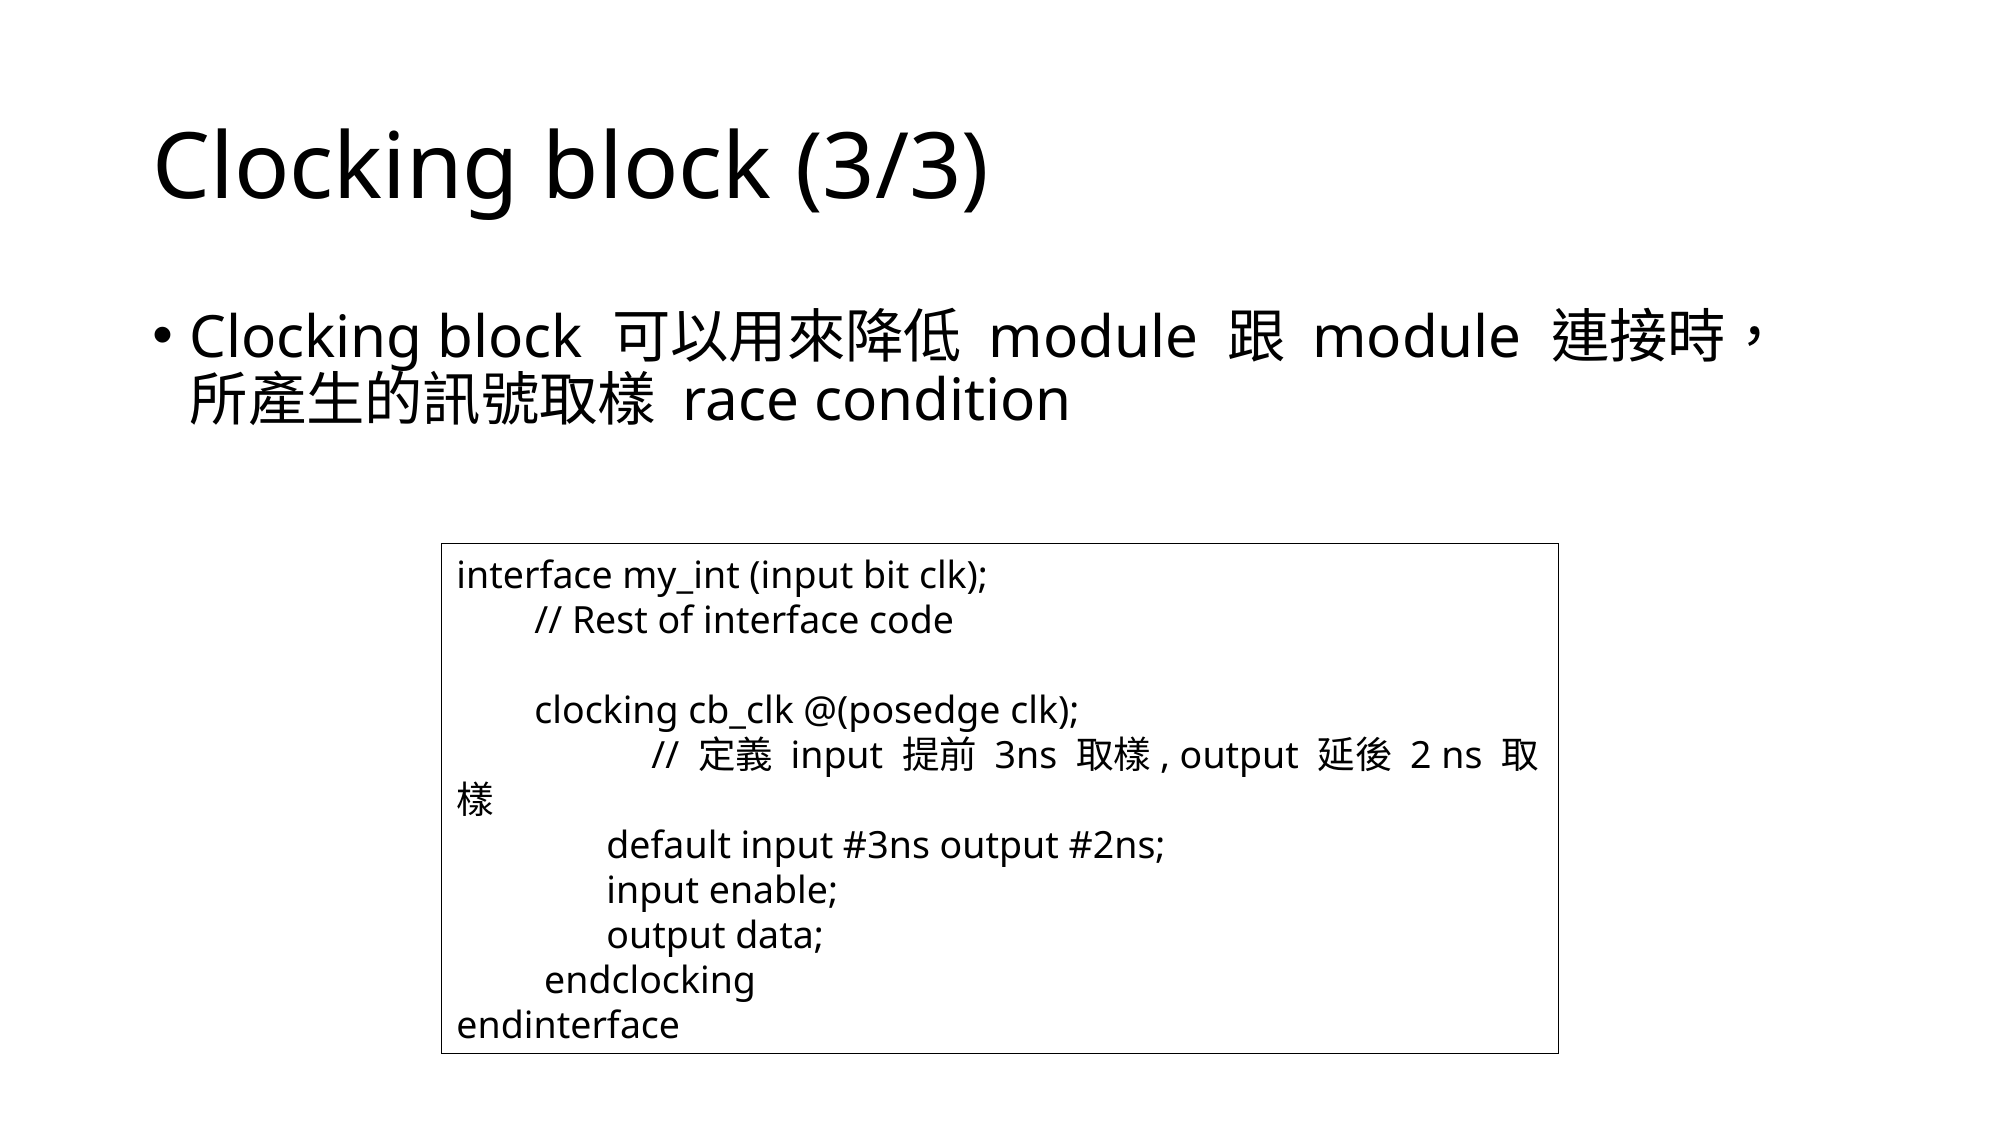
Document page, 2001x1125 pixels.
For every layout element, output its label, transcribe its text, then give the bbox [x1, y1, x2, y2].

list Clocking block 可以用來降低 module 跟 module 連接時， 所產生的訊號取樣 race condition [137, 299, 1863, 1014]
text_box interface my_int (input bit clk); // Rest of interface code clocking cb_clk @(posedge clk); // 定義 input 提前 3ns 取樣, output 延後 2 ns 取樣 default input #3ns output #2ns; input enable; output data; endclocking endinterface [441, 543, 1559, 1054]
title Clocking block (3/3) [137, 59, 1863, 278]
